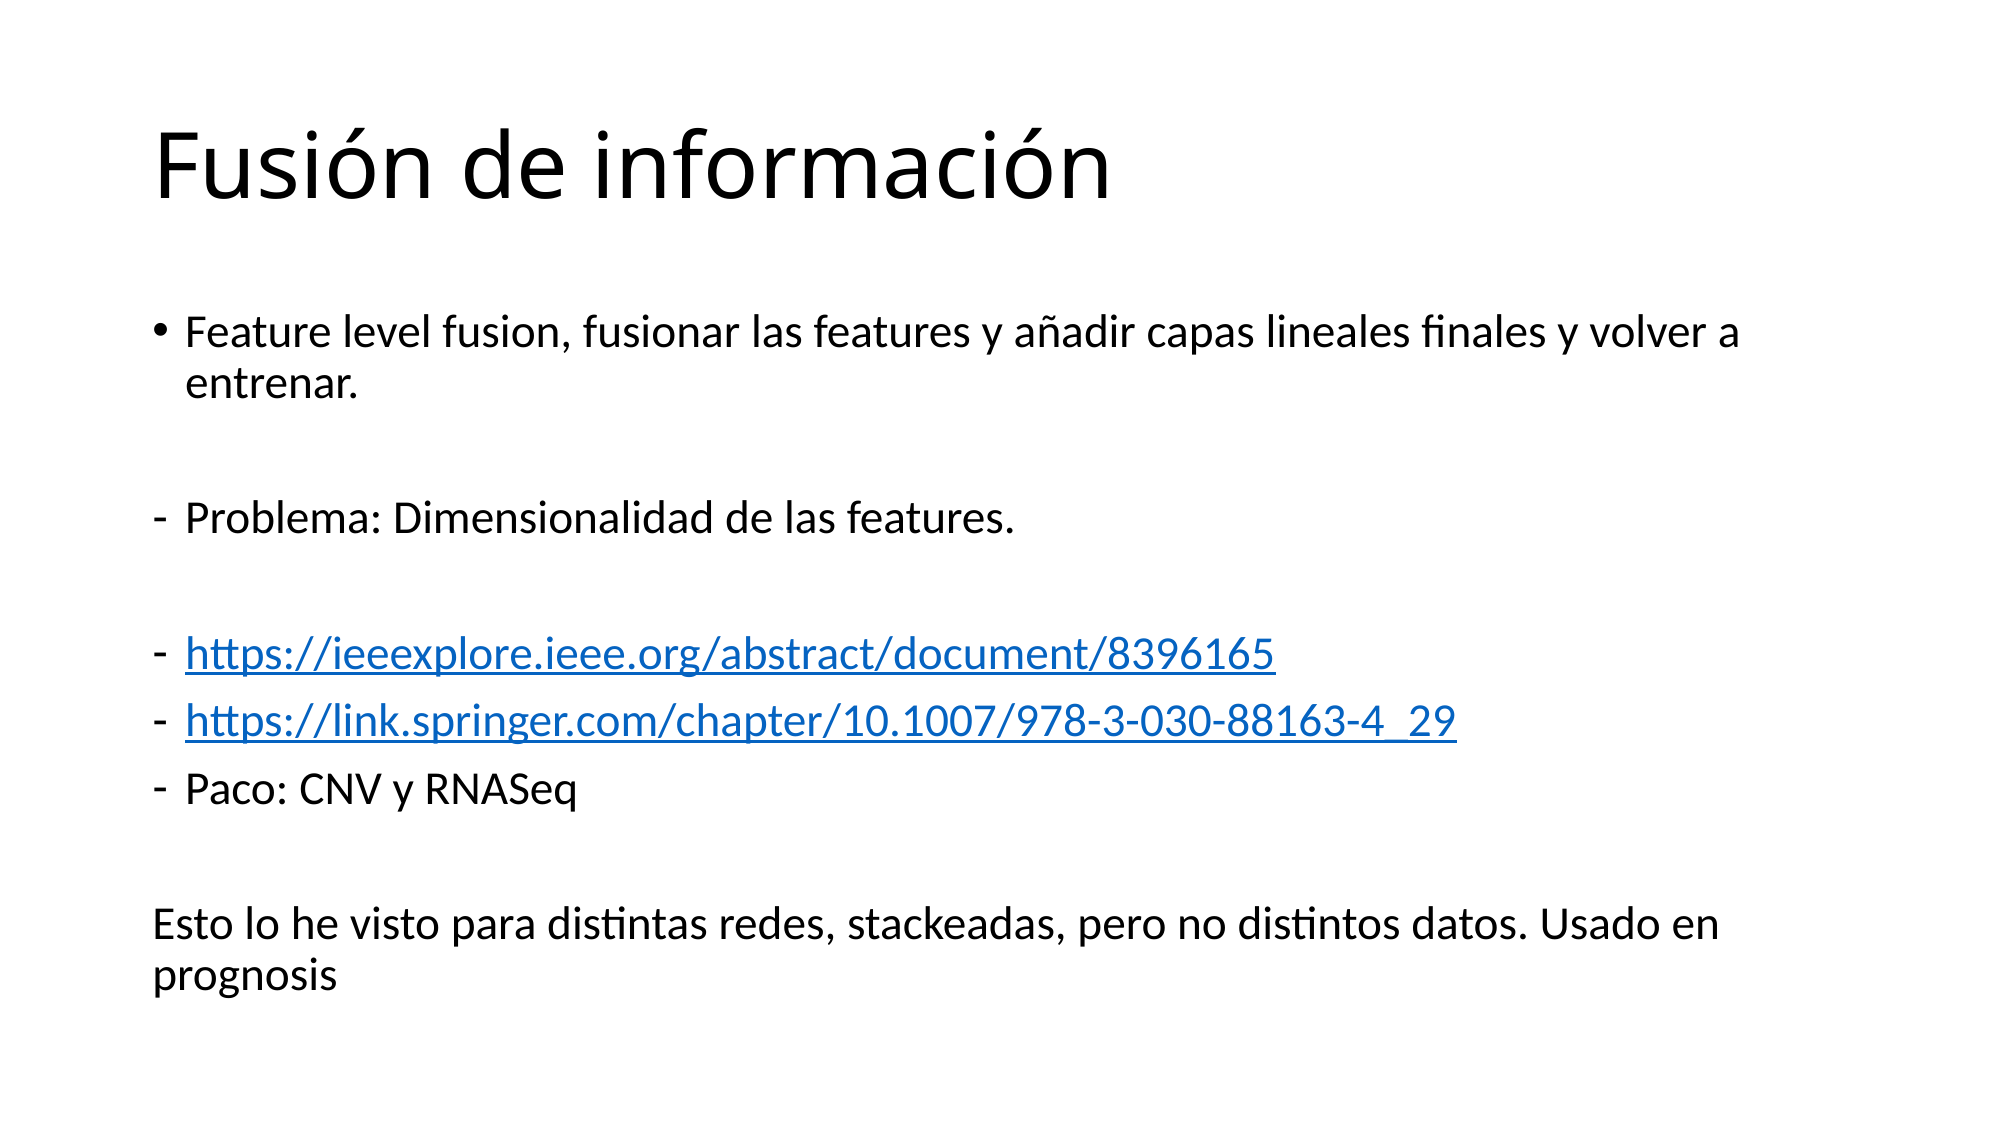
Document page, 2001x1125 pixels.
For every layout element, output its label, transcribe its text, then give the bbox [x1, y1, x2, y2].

title Fusión de información [137, 59, 1863, 278]
list Feature level fusion, fusionar las features y añadir capas lineales finales y volver a entrenar. Problema: Dimensionalidad de las features. https://ieeexplore.ieee.org/abstract/document/8396165 https://link.springer.com/chapter/10.1007/978-3-030-88163-4_29 Paco: CNV y RNASeq Esto lo he visto para distintas redes, stackeadas, pero no distintos datos. Usado en prognosis [137, 299, 1863, 1014]
